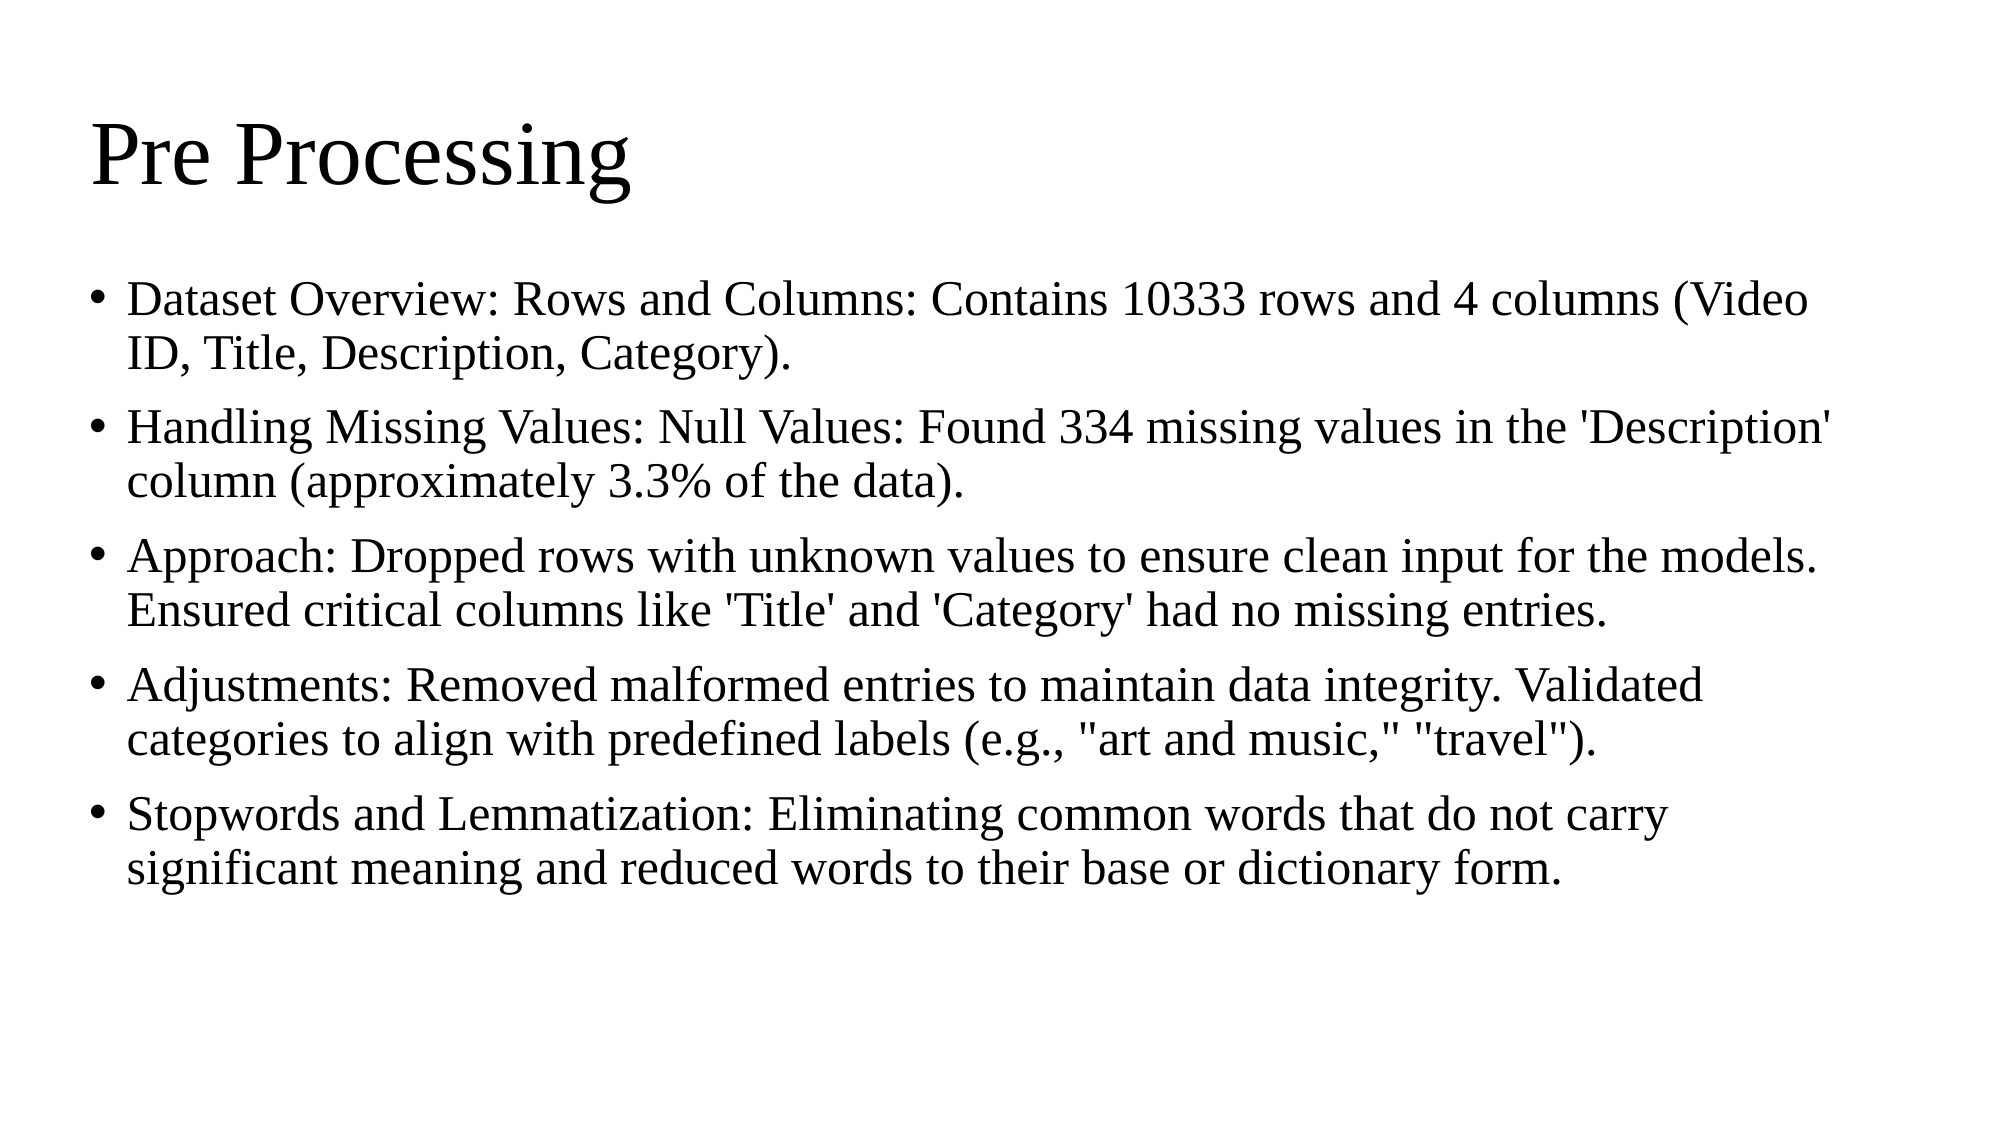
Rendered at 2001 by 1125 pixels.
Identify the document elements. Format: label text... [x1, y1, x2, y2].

title Pre Processing [75, 46, 1800, 264]
list Dataset Overview: Rows and Columns: Contains 10333 rows and 4 columns (Video ID, Title, Description, Category). Handling Missing Values: Null Values: Found 334 missing values in the 'Description' column (approximately 3.3% of the data). Approach: Dropped rows with unknown values to ensure clean input for the models. Ensured critical columns like 'Title' and 'Category' had no missing entries. Adjustments: Removed malformed entries to maintain data integrity. Validated categories to align with predefined labels (e.g., "art and music," "travel"). Stopwords and Lemmatization: Eliminating common words that do not carry significant meaning and reduced words to their base or dictionary form. [74, 264, 1863, 1066]
